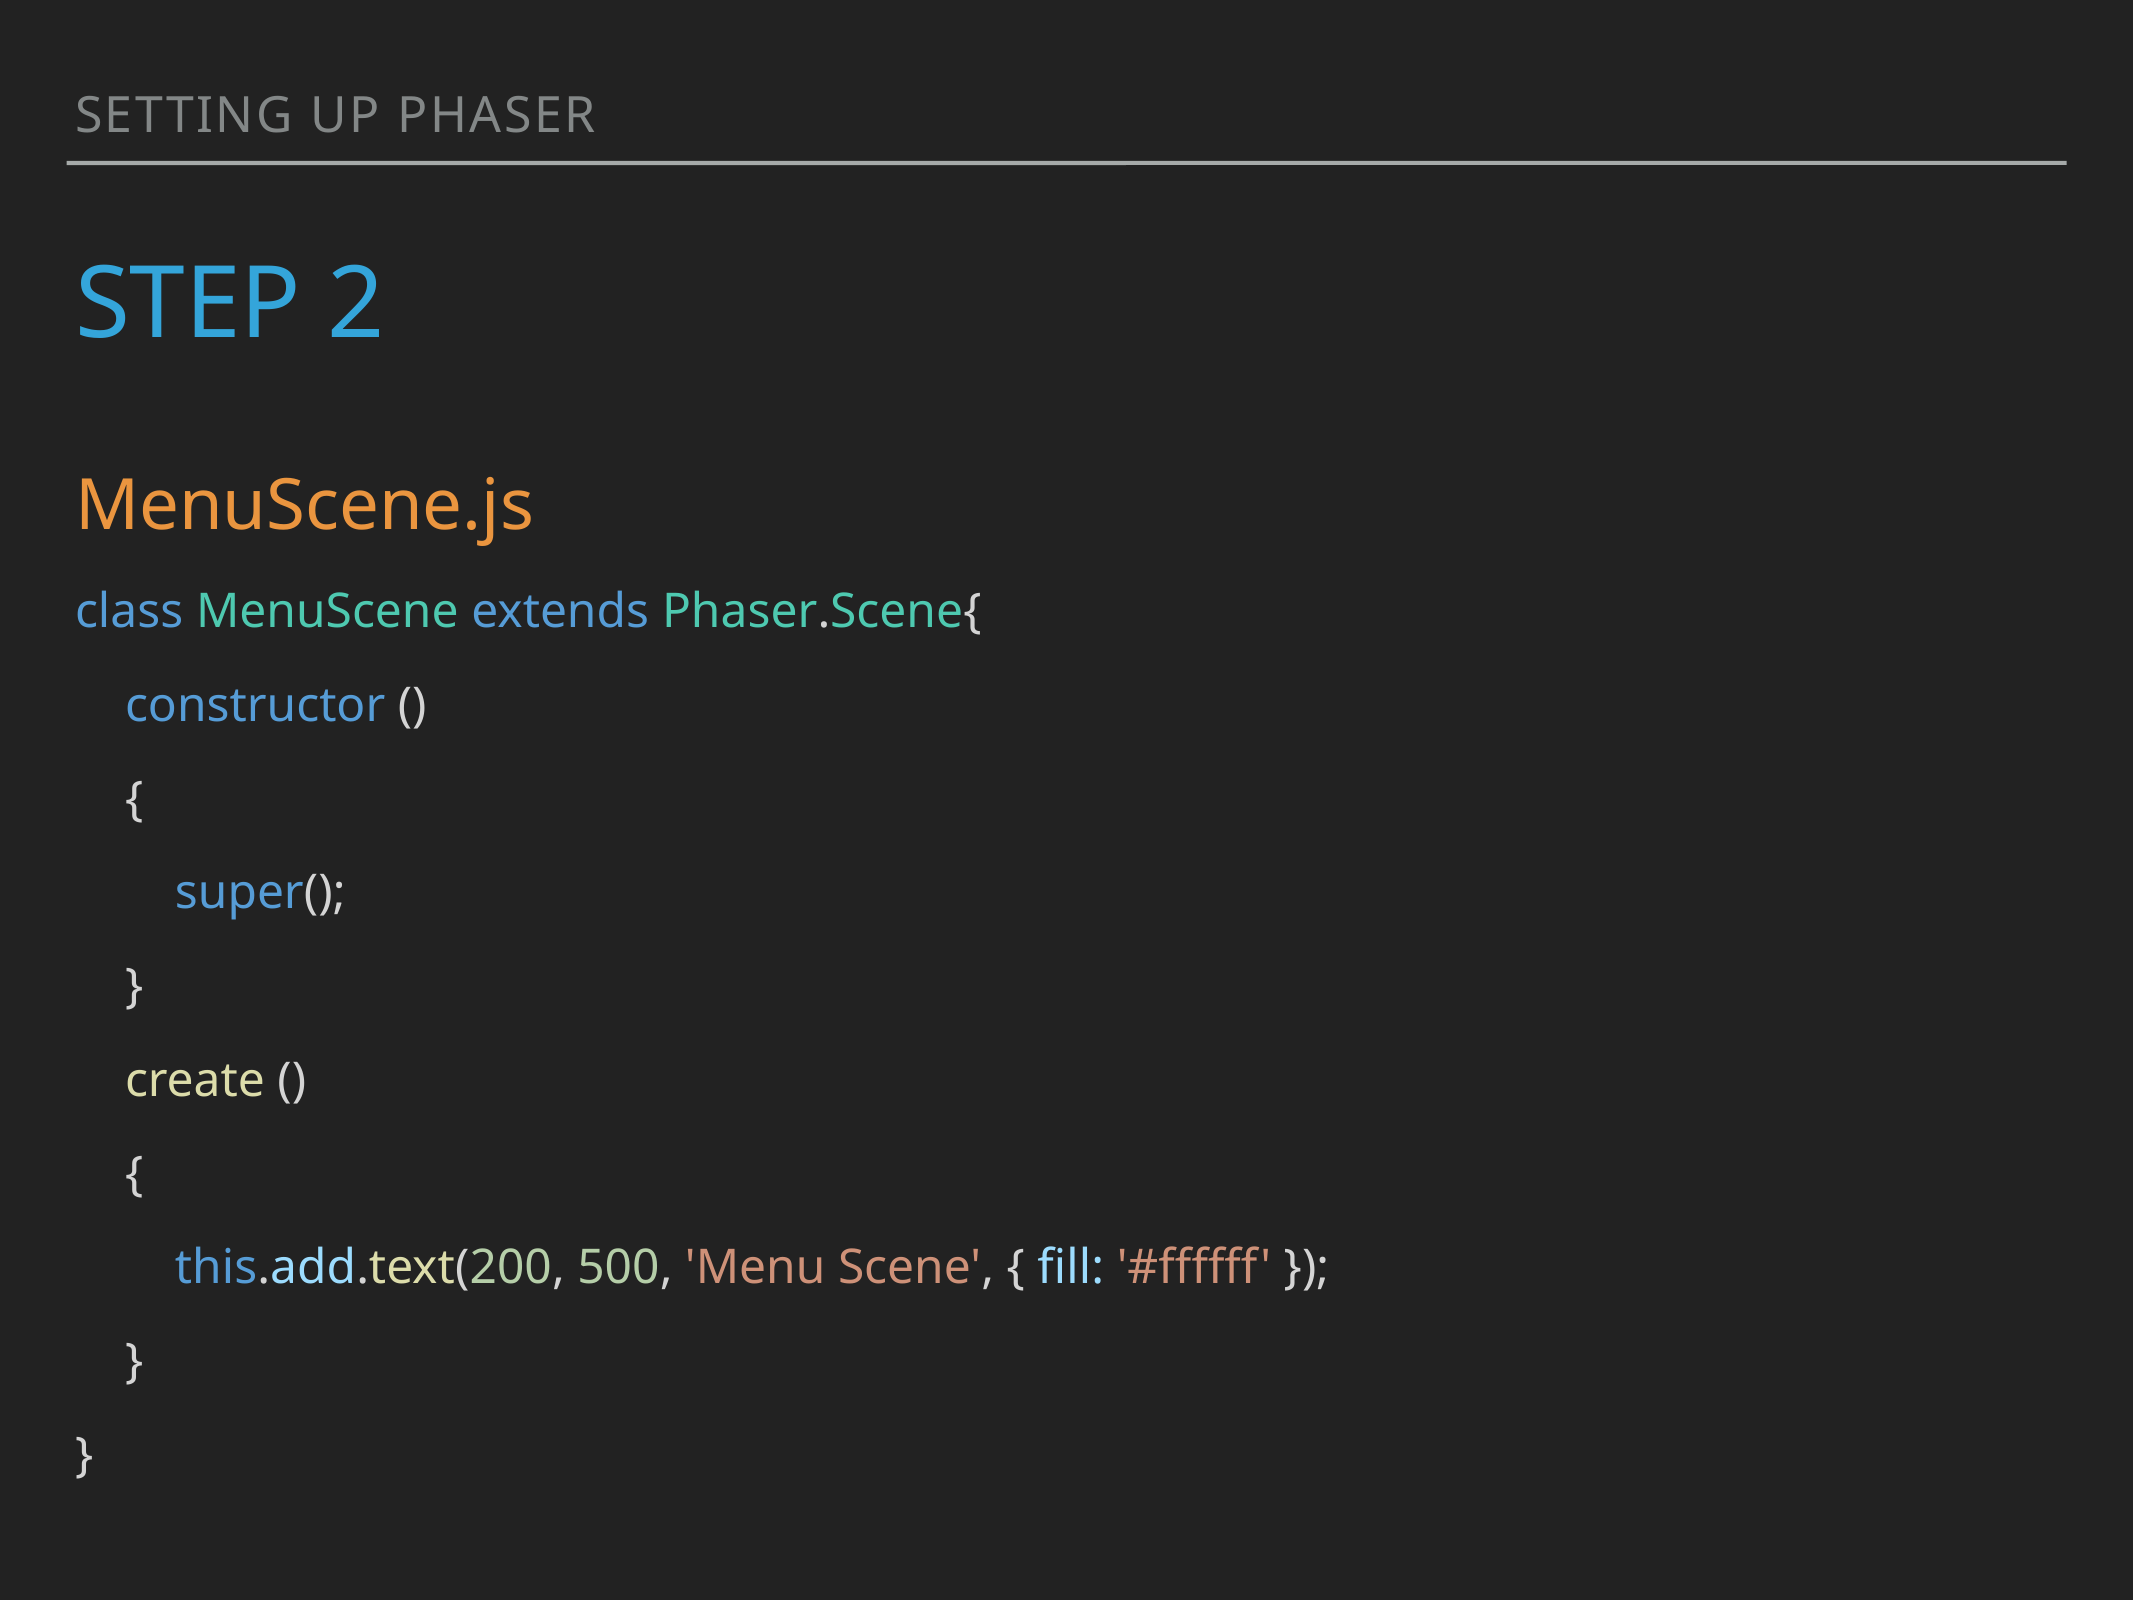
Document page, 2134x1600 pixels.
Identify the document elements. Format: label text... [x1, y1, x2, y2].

list MenuScene.js class MenuScene extends Phaser.Scene{ constructor () { super(); } create () { this.add.text(200, 500, 'Menu Scene', { fill: '#ffffff' }); } } module.exports = MenuScene; [66, 449, 2068, 1567]
list Setting Up Phaser [66, 74, 1901, 151]
title Step 2 [66, 251, 2068, 372]
